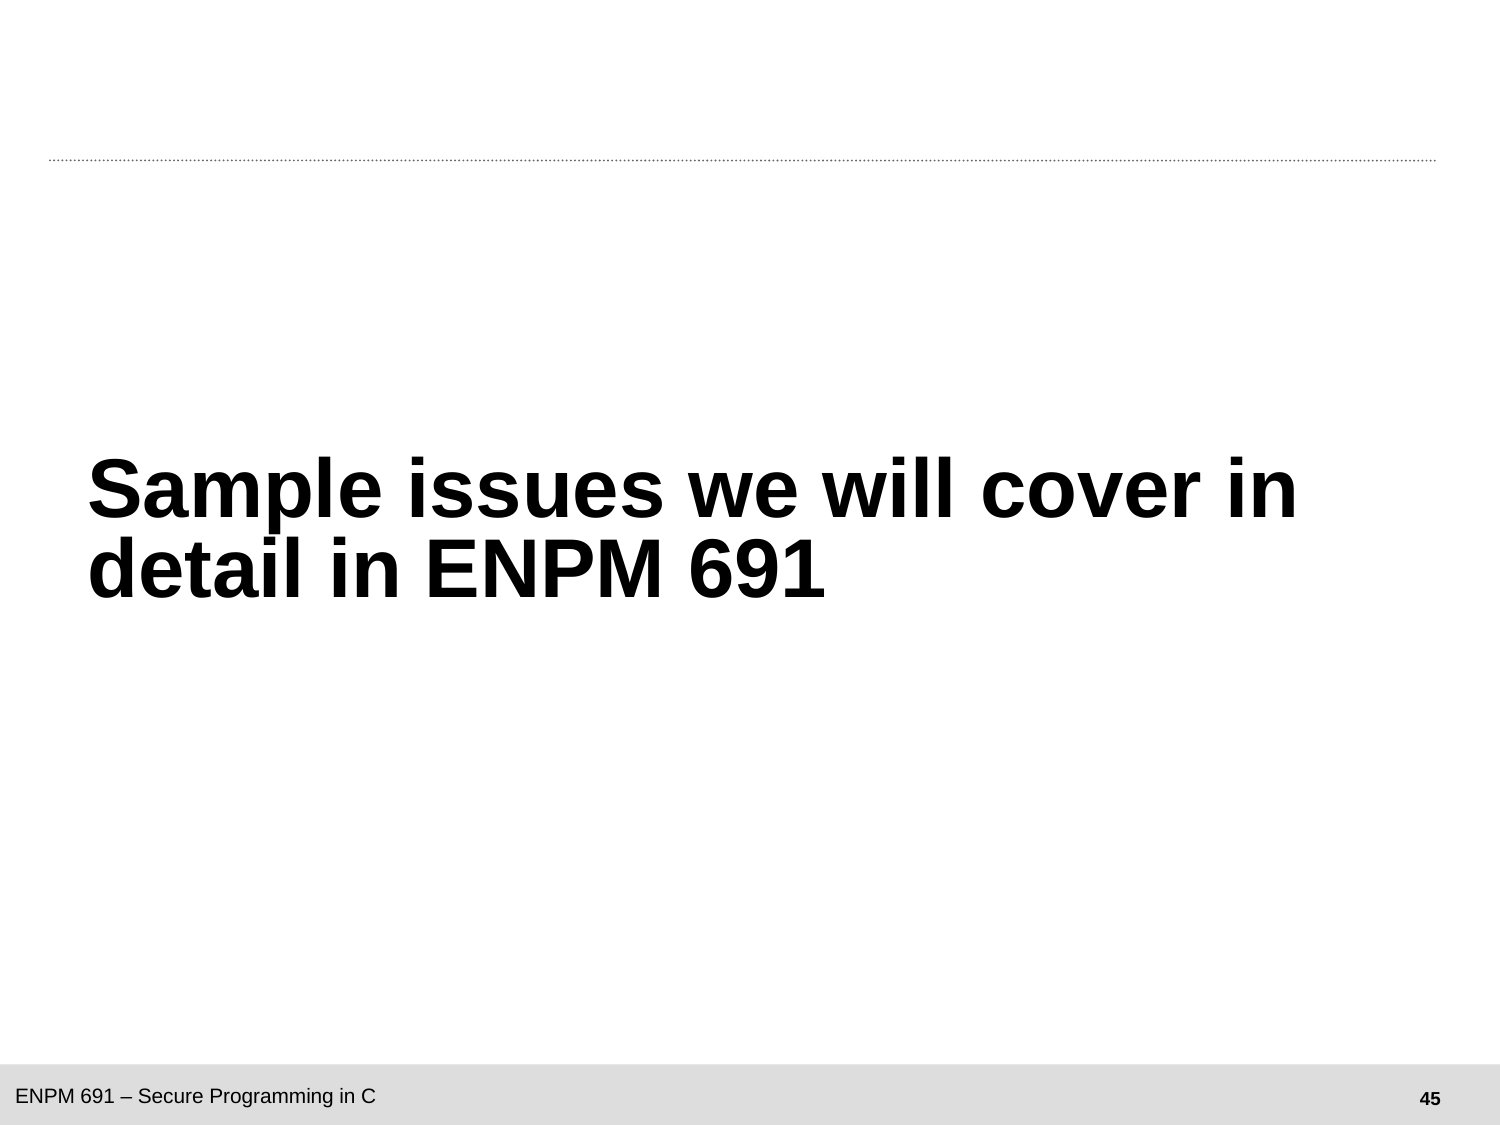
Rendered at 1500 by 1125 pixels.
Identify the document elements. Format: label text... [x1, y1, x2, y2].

title Sample issues we will cover in detail in ENPM 691 [87, 474, 1478, 593]
